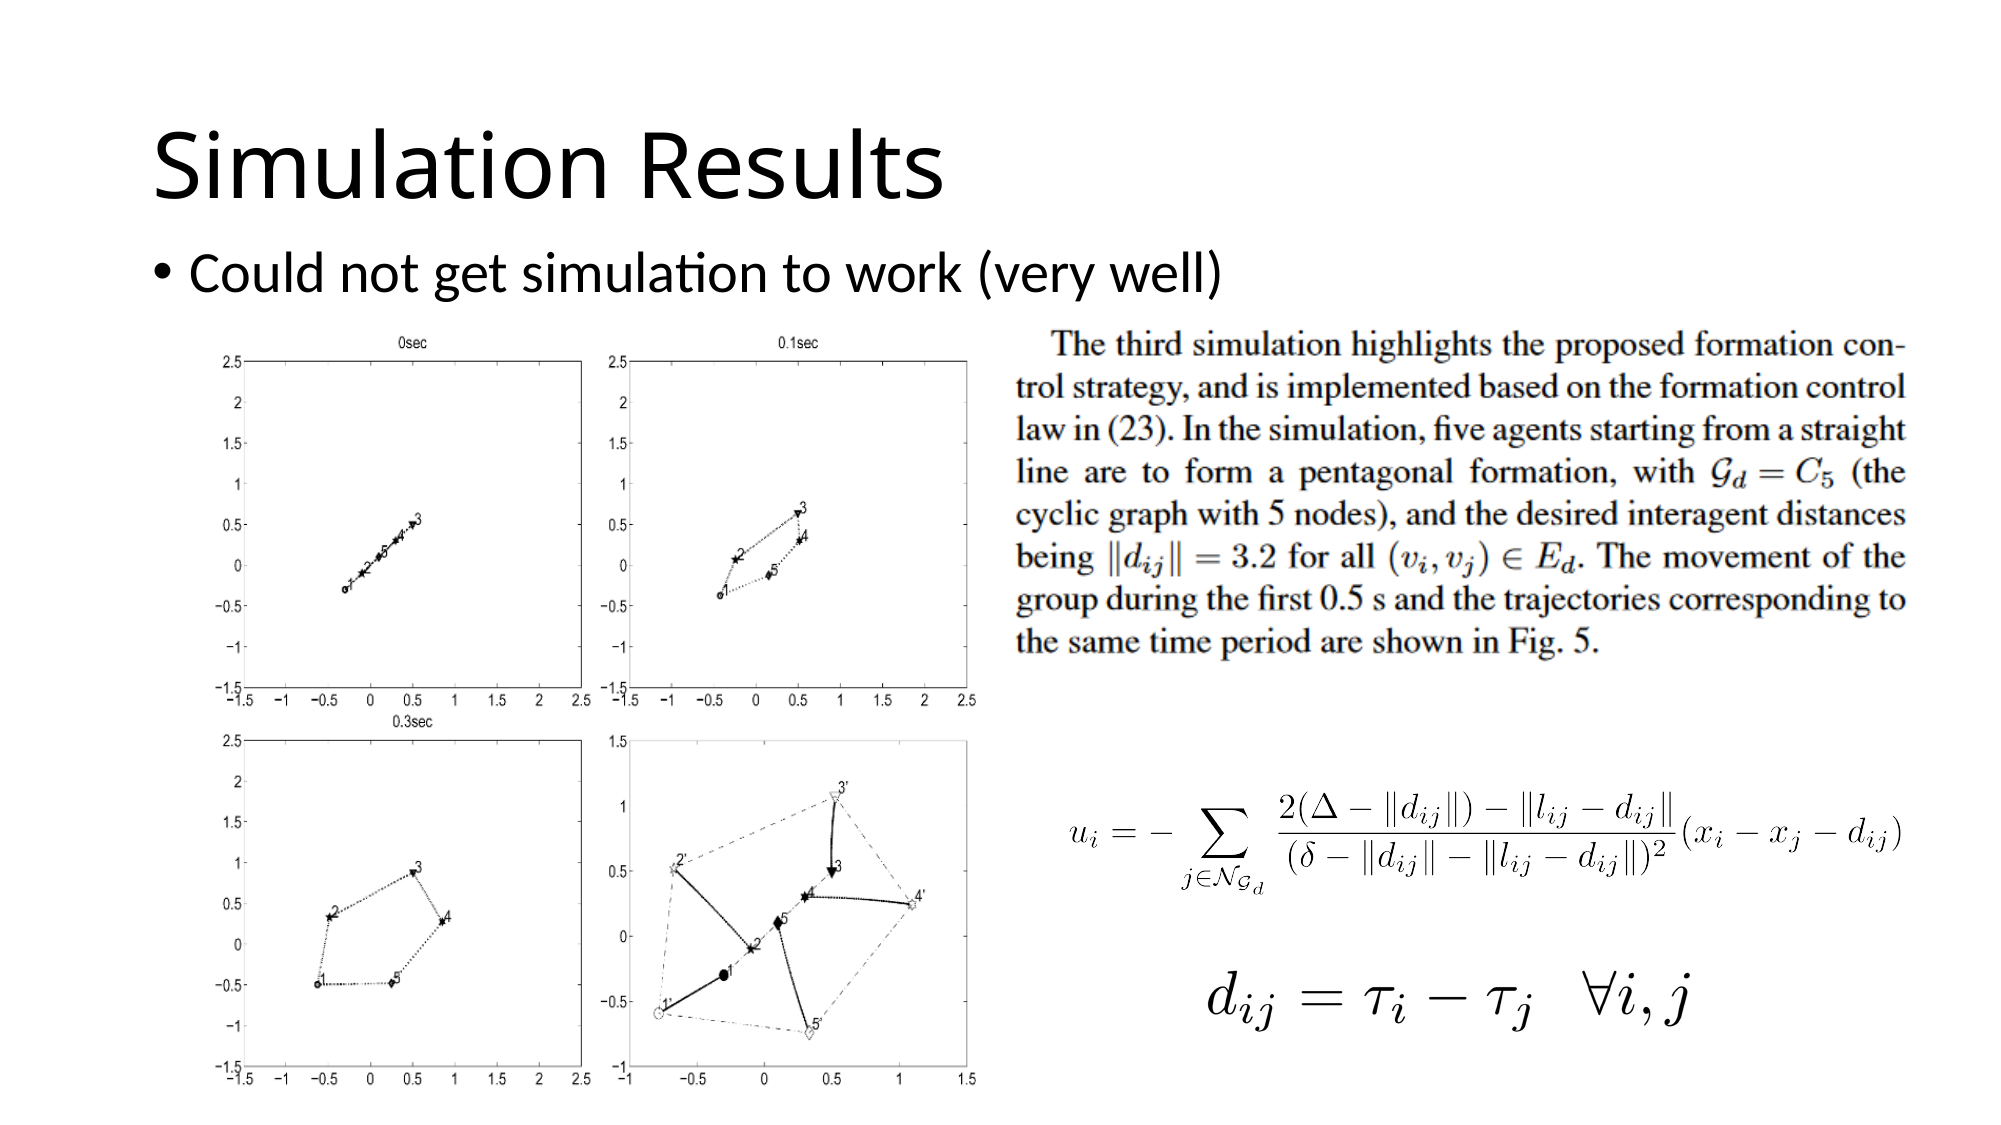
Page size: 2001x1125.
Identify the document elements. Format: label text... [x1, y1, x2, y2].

picture [206, 326, 1000, 1099]
picture [1191, 940, 1713, 1044]
title Simulation Results [137, 59, 1863, 234]
picture [1069, 791, 1901, 896]
picture [1009, 326, 1932, 666]
list Could not get simulation to work (very well) [137, 234, 1863, 949]
